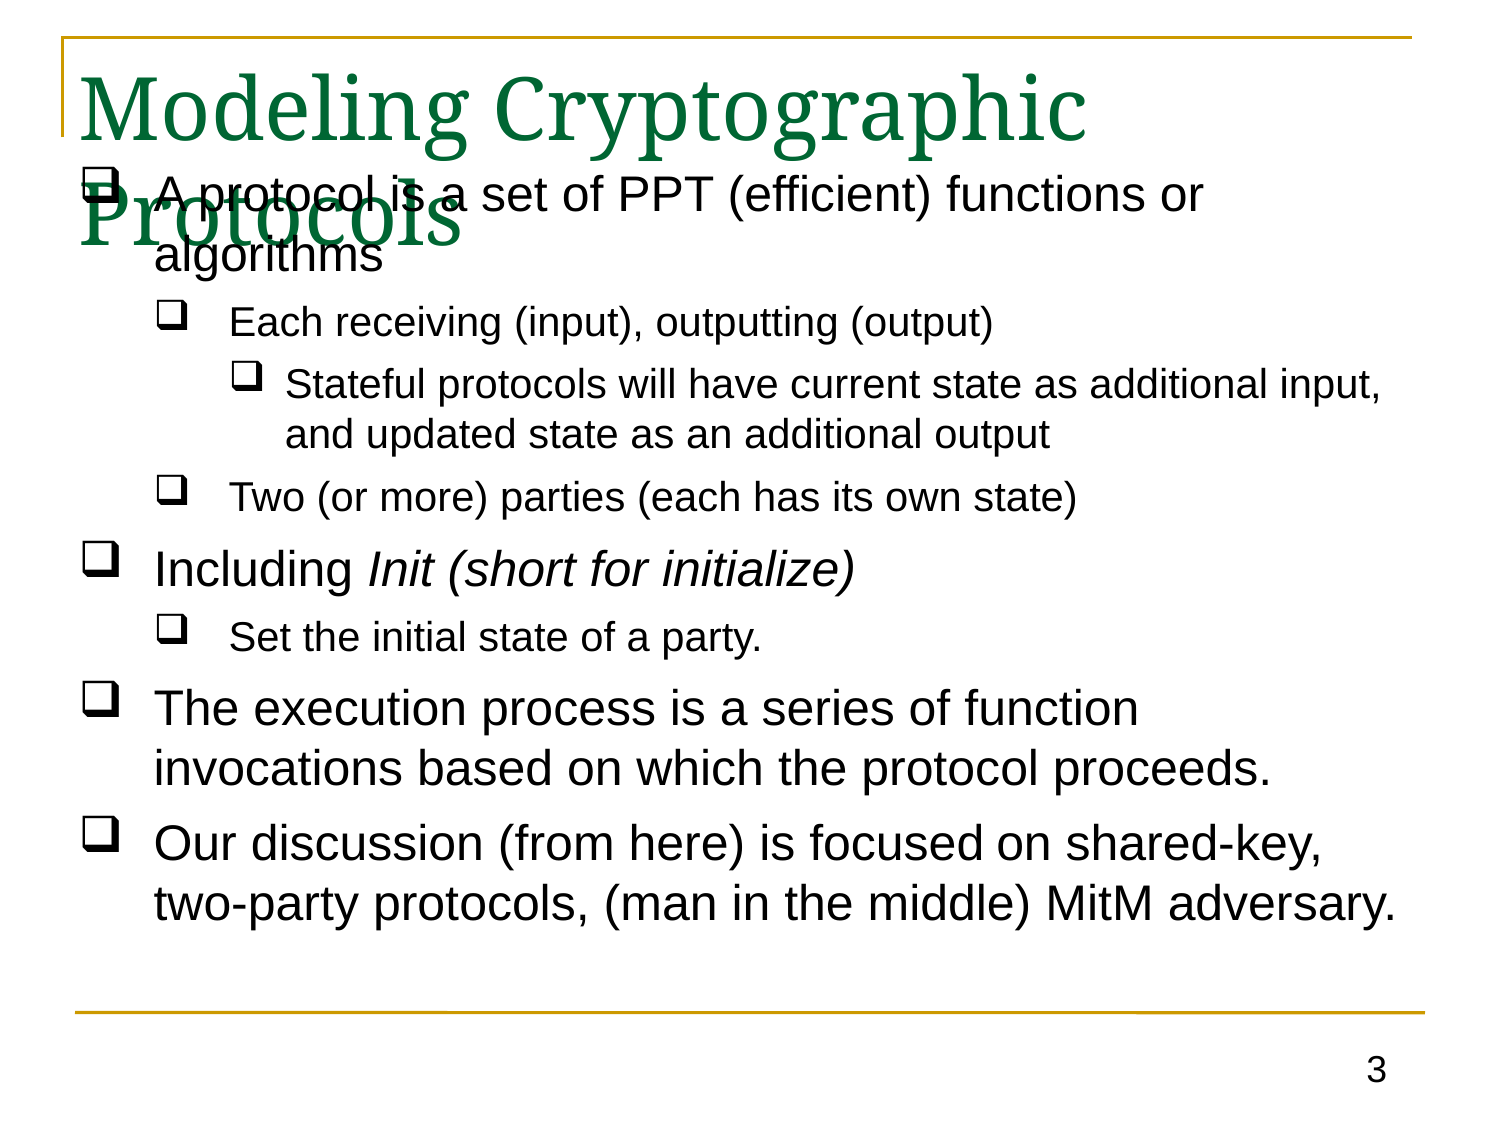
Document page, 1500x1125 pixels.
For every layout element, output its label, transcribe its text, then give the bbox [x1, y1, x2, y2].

list A protocol is a set of PPT (efficient) functions or algorithms Each receiving (input), outputting (output) Stateful protocols will have current state as additional input, and updated state as an additional output Two (or more) parties (each has its own state) Including Init (short for initialize) Set the initial state of a party. The execution process is a series of function invocations based on which the protocol proceeds. Our discussion (from here) is focused on shared-key, two-party protocols, (man in the middle) MitM adversary. [63, 154, 1414, 971]
text_box 3 [1351, 1023, 1424, 1098]
title Modeling Cryptographic Protocols [63, 45, 1425, 174]
